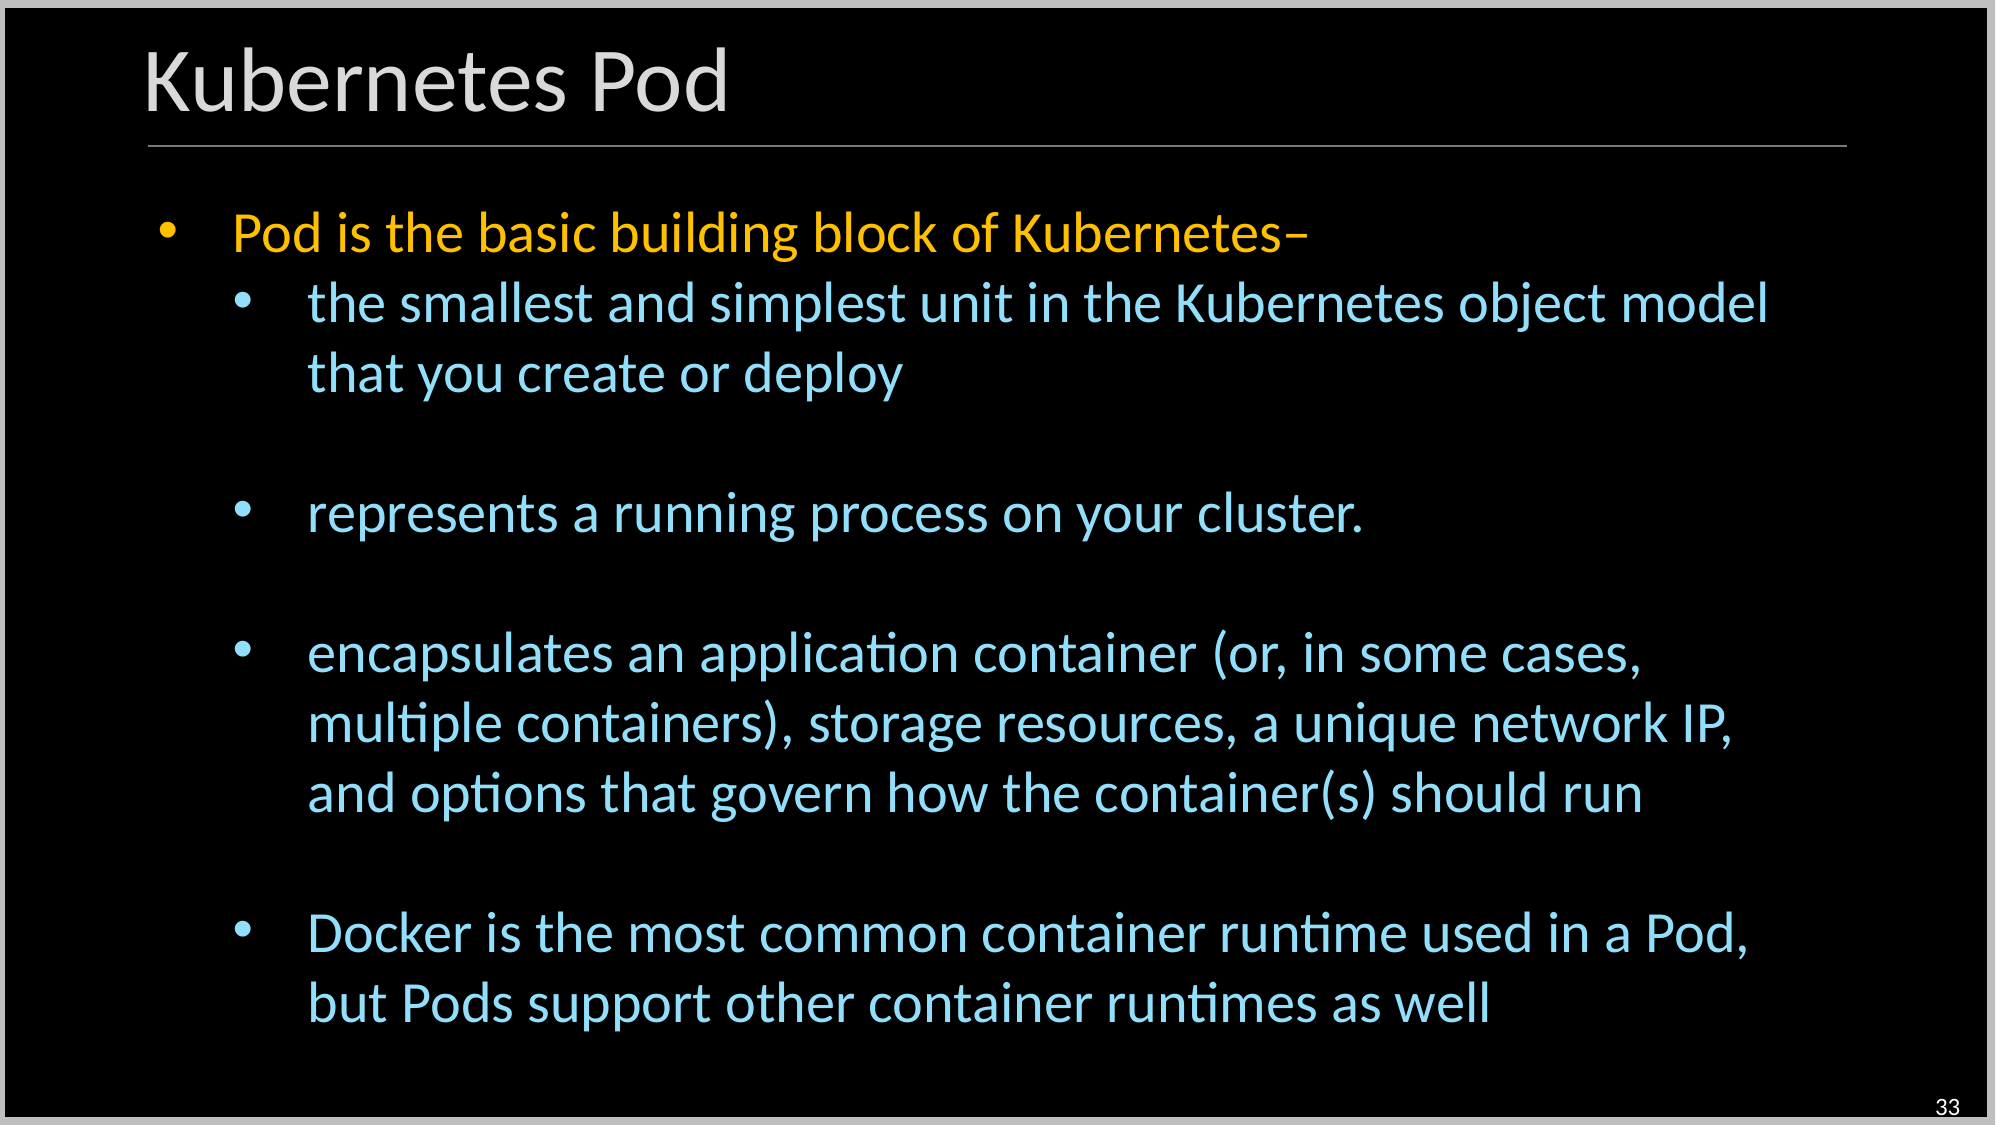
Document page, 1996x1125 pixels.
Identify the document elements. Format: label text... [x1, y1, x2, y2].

text_box Kubernetes Pod [128, 0, 1848, 150]
slide_number 33 [1510, 1074, 1976, 1125]
text_box Pod is the basic building block of Kubernetes– the smallest and simplest unit in the Kubernetes object model that you create or deploy represents a running process on your cluster. encapsulates an application container (or, in some cases, multiple containers), storage resources, a unique network IP, and options that govern how the container(s) should run Docker is the most common container runtime used in a Pod, but Pods support other container runtimes as well [142, 186, 1848, 1042]
